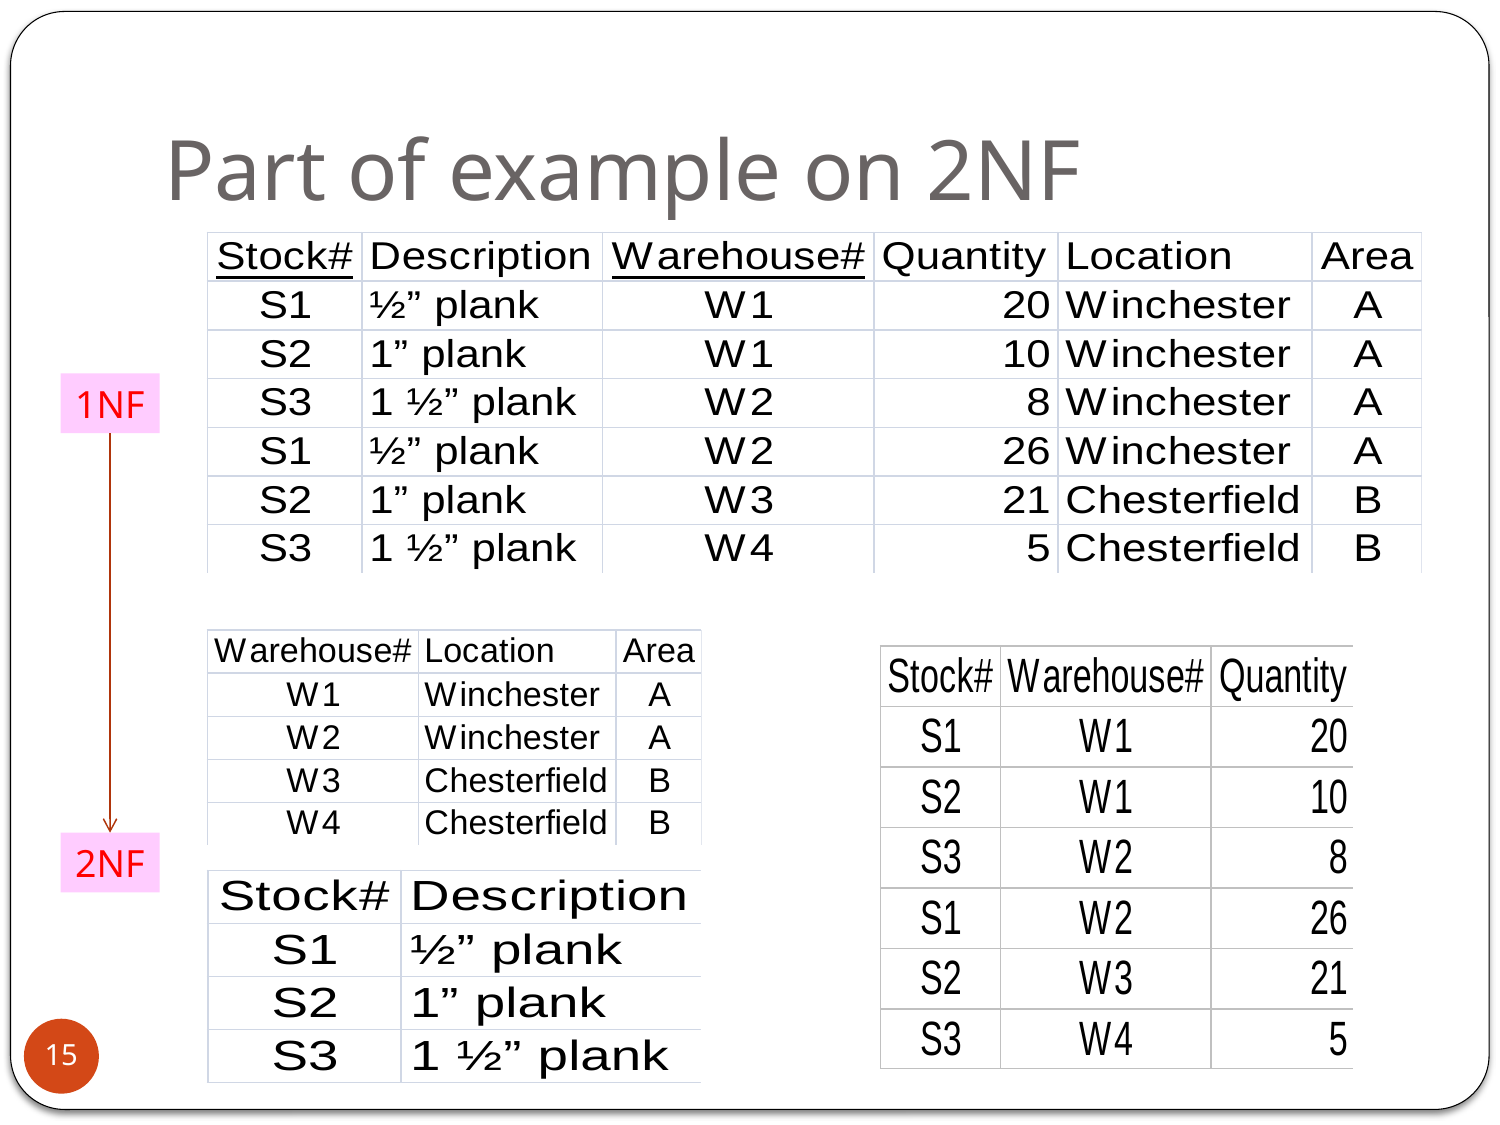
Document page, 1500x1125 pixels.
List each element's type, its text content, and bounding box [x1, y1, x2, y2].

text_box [206, 629, 703, 847]
text_box 1NF [60, 373, 160, 434]
slide_number 15 [23, 1018, 99, 1094]
text_box 2NF [60, 832, 160, 893]
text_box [206, 231, 1424, 575]
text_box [206, 869, 703, 1084]
title Part of example on 2NF [150, 45, 1425, 233]
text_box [879, 644, 1355, 1071]
